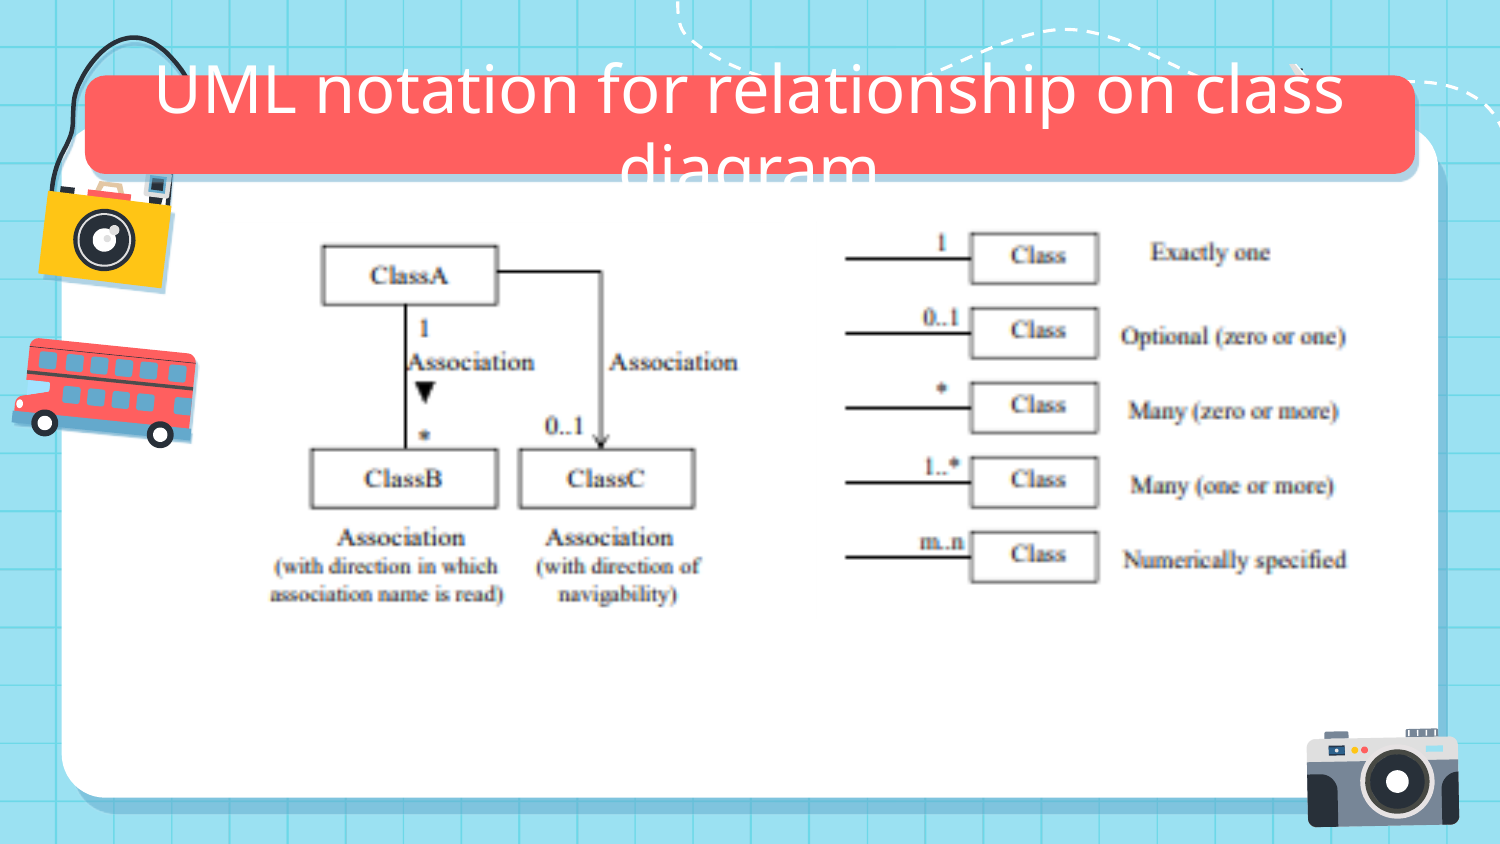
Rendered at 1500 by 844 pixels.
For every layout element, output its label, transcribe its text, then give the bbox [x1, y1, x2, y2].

text_box [94, 75, 1406, 79]
picture [815, 221, 1381, 619]
picture [217, 221, 784, 619]
title UML notation for relationship on class diagram [58, 79, 1442, 174]
